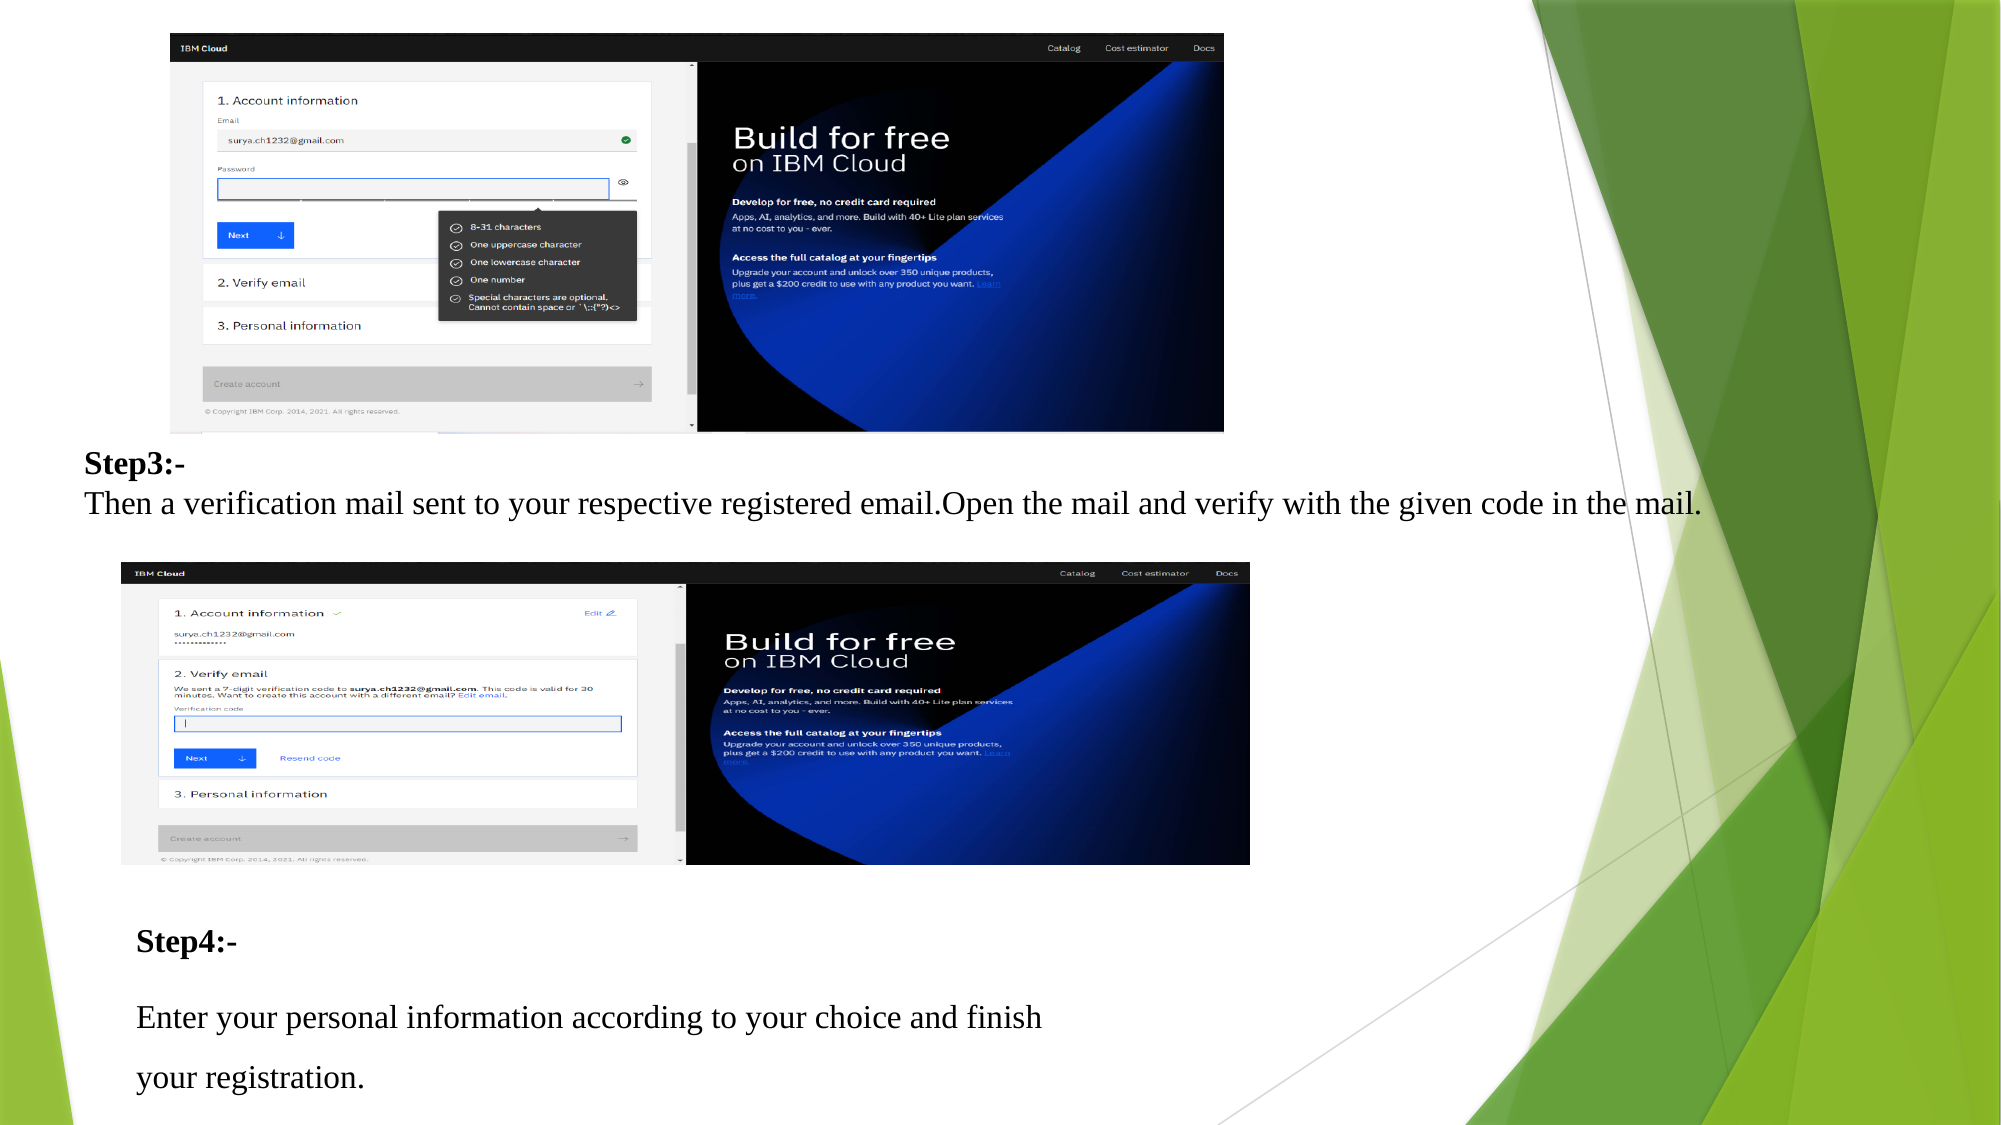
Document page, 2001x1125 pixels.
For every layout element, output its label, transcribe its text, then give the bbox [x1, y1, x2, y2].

picture [169, 32, 1225, 434]
text_box Step3:- Then a verification mail sent to your respective registered email.Open the mail and verify with the given code in the mail. [69, 434, 1721, 574]
picture [120, 561, 1251, 866]
text_box Step4:- Enter your personal information according to your choice and finish your registration. [121, 891, 1124, 1103]
